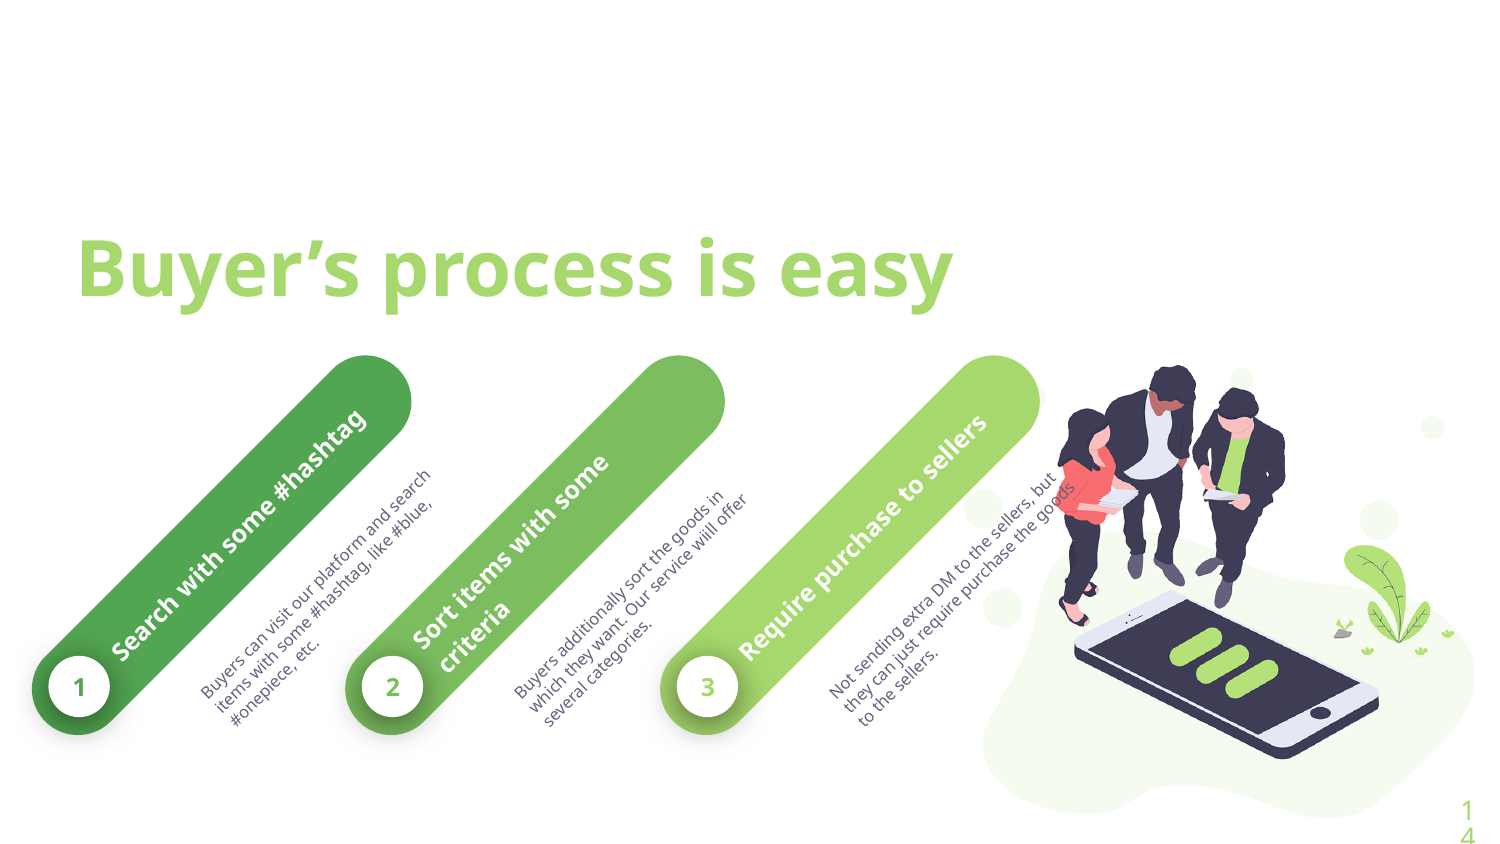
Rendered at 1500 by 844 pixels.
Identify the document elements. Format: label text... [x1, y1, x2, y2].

title Buyer’s process is easy [74, 170, 971, 313]
slide_number 14 [1459, 794, 1482, 829]
picture [963, 365, 1475, 819]
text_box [12, 336, 324, 755]
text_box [325, 336, 639, 755]
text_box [640, 336, 1125, 755]
